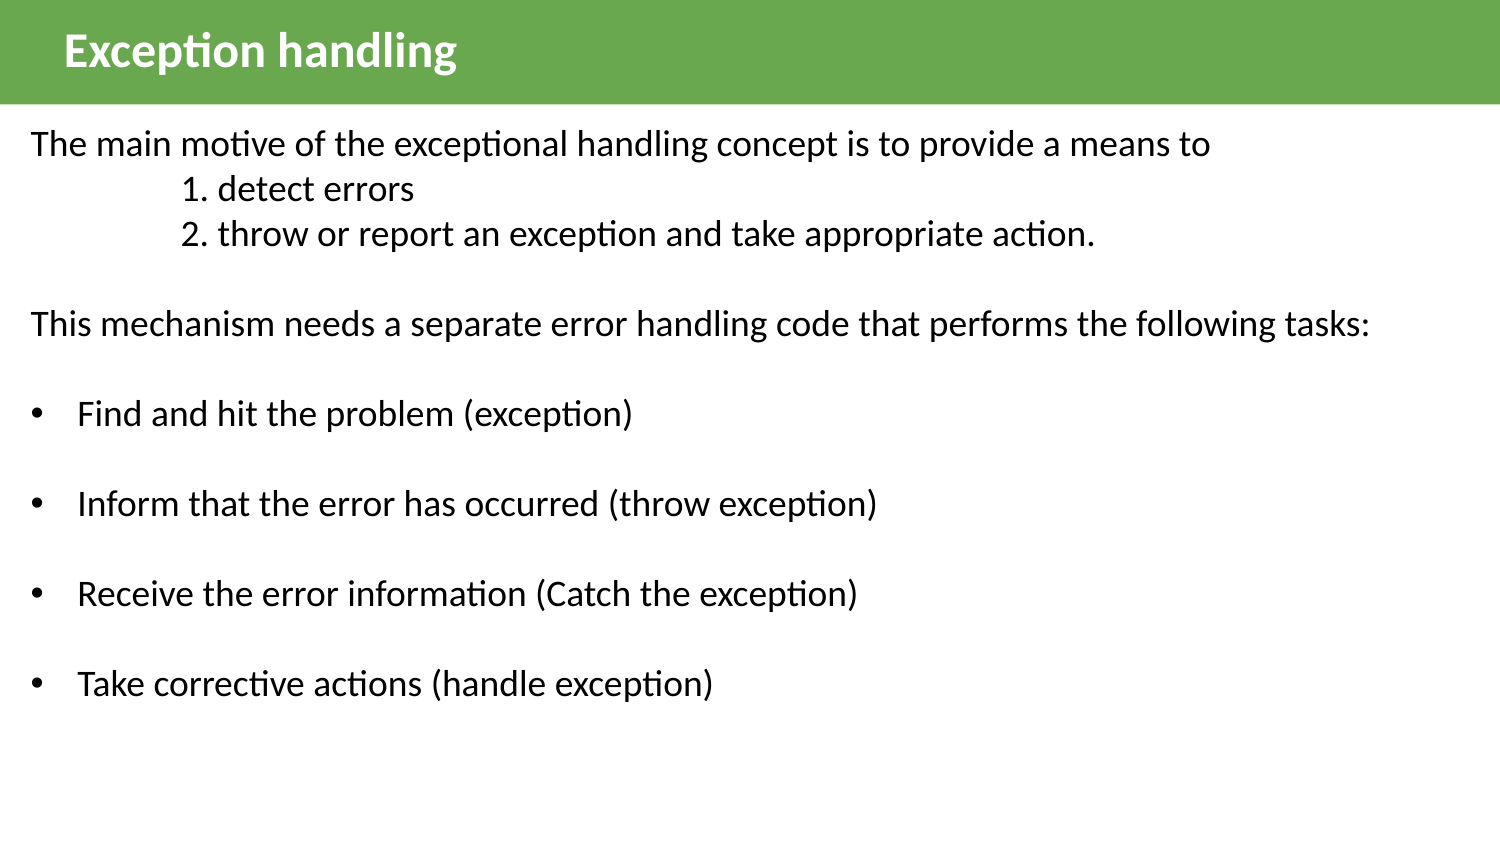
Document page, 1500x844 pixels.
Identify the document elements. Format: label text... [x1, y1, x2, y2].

text_box The main motive of the exceptional handling concept is to provide a means to 1. detect errors 2. throw or report an exception and take appropriate action. This mechanism needs a separate error handling code that performs the following tasks: Find and hit the problem (exception) Inform that the error has occurred (throw exception) Receive the error information (Catch the exception) Take corrective actions (handle exception) [15, 104, 1485, 823]
text_box Exception handling [63, 15, 1203, 80]
